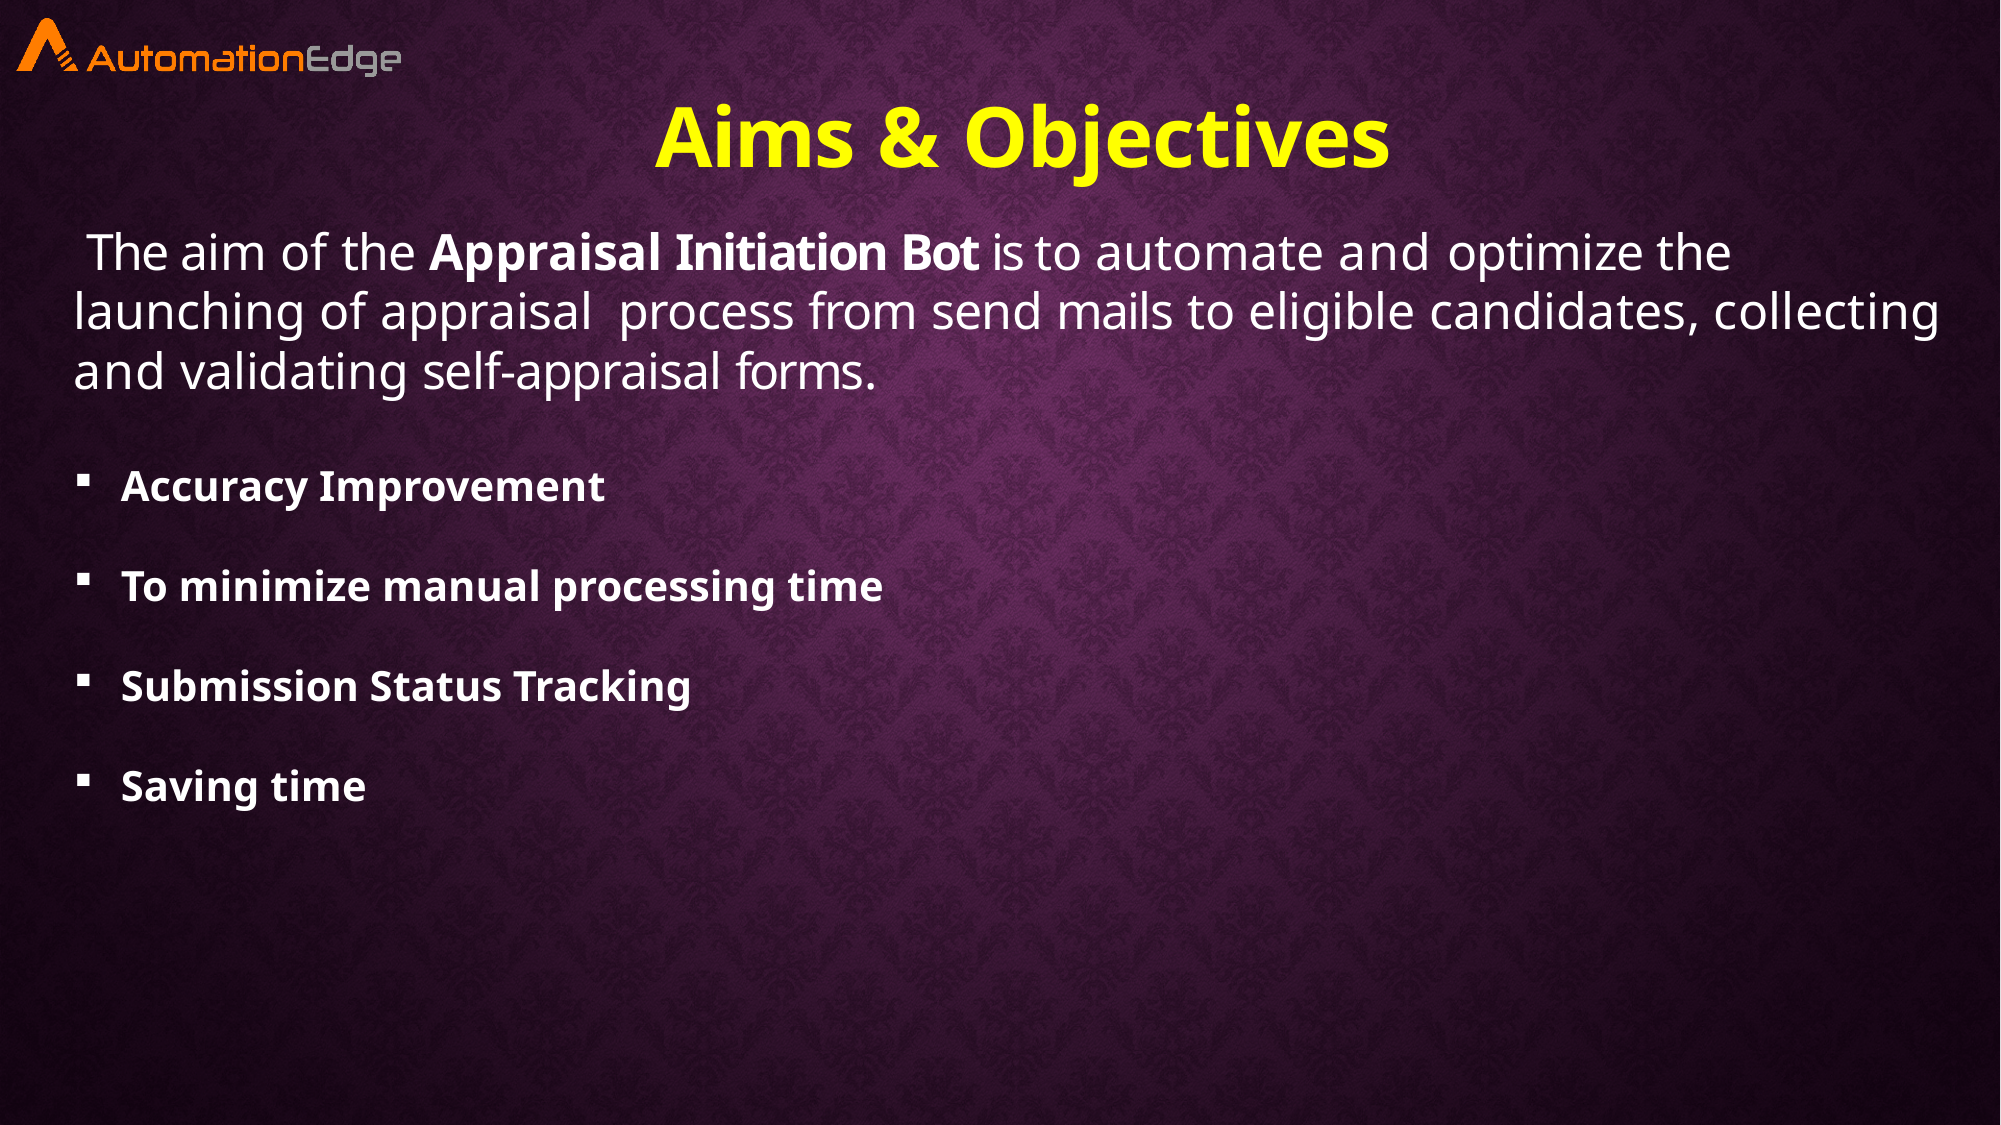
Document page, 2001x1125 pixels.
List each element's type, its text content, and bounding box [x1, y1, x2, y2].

text_box The aim of the Appraisal Initiation Bot is to automate and optimize the launching of appraisal process from send mails to eligible candidates, collecting and validating self-appraisal forms. Accuracy Improvement To minimize manual processing time Submission Status Tracking Saving time [59, 212, 1961, 1078]
text_box Aims & Objectives [640, 76, 1435, 192]
picture [16, 17, 402, 78]
